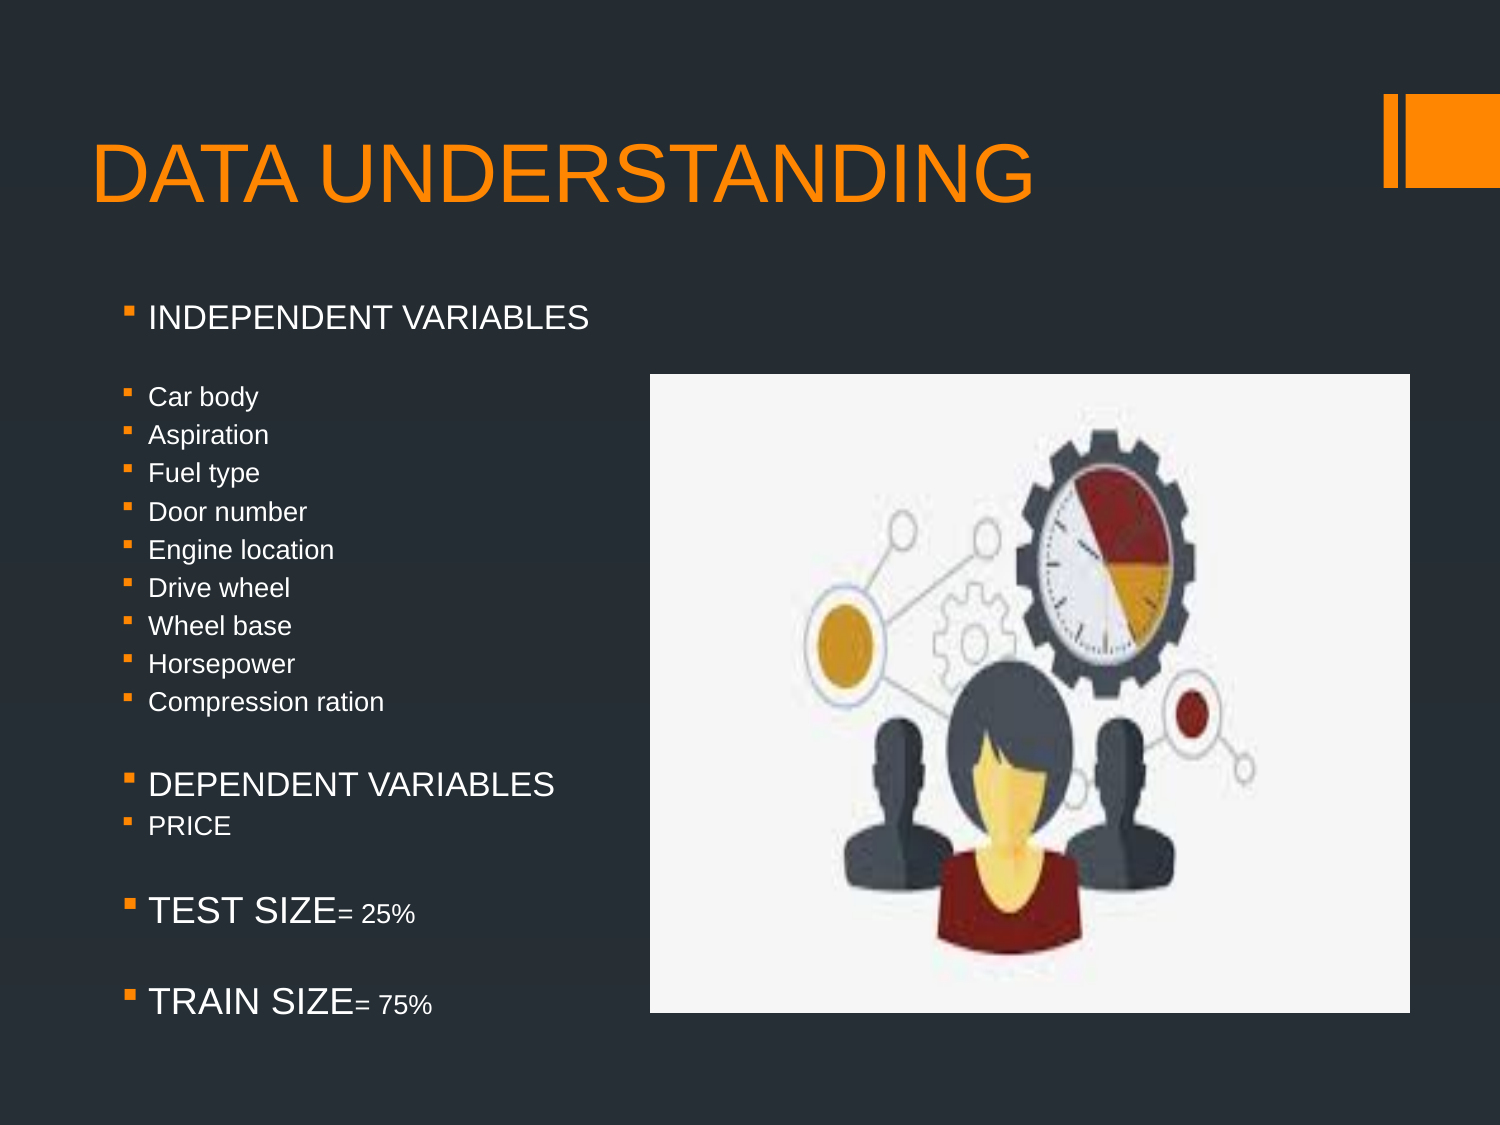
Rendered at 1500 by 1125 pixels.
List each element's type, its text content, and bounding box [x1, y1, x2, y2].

list INDEPENDENT VARIABLES Car body Aspiration Fuel type Door number Engine location Drive wheel Wheel base Horsepower Compression ration DEPENDENT VARIABLES PRICE TEST SIZE= 25% TRAIN SIZE= 75% [99, 287, 1350, 1035]
title DATA UNDERSTANDING [75, 37, 1275, 227]
picture [649, 374, 1410, 1013]
